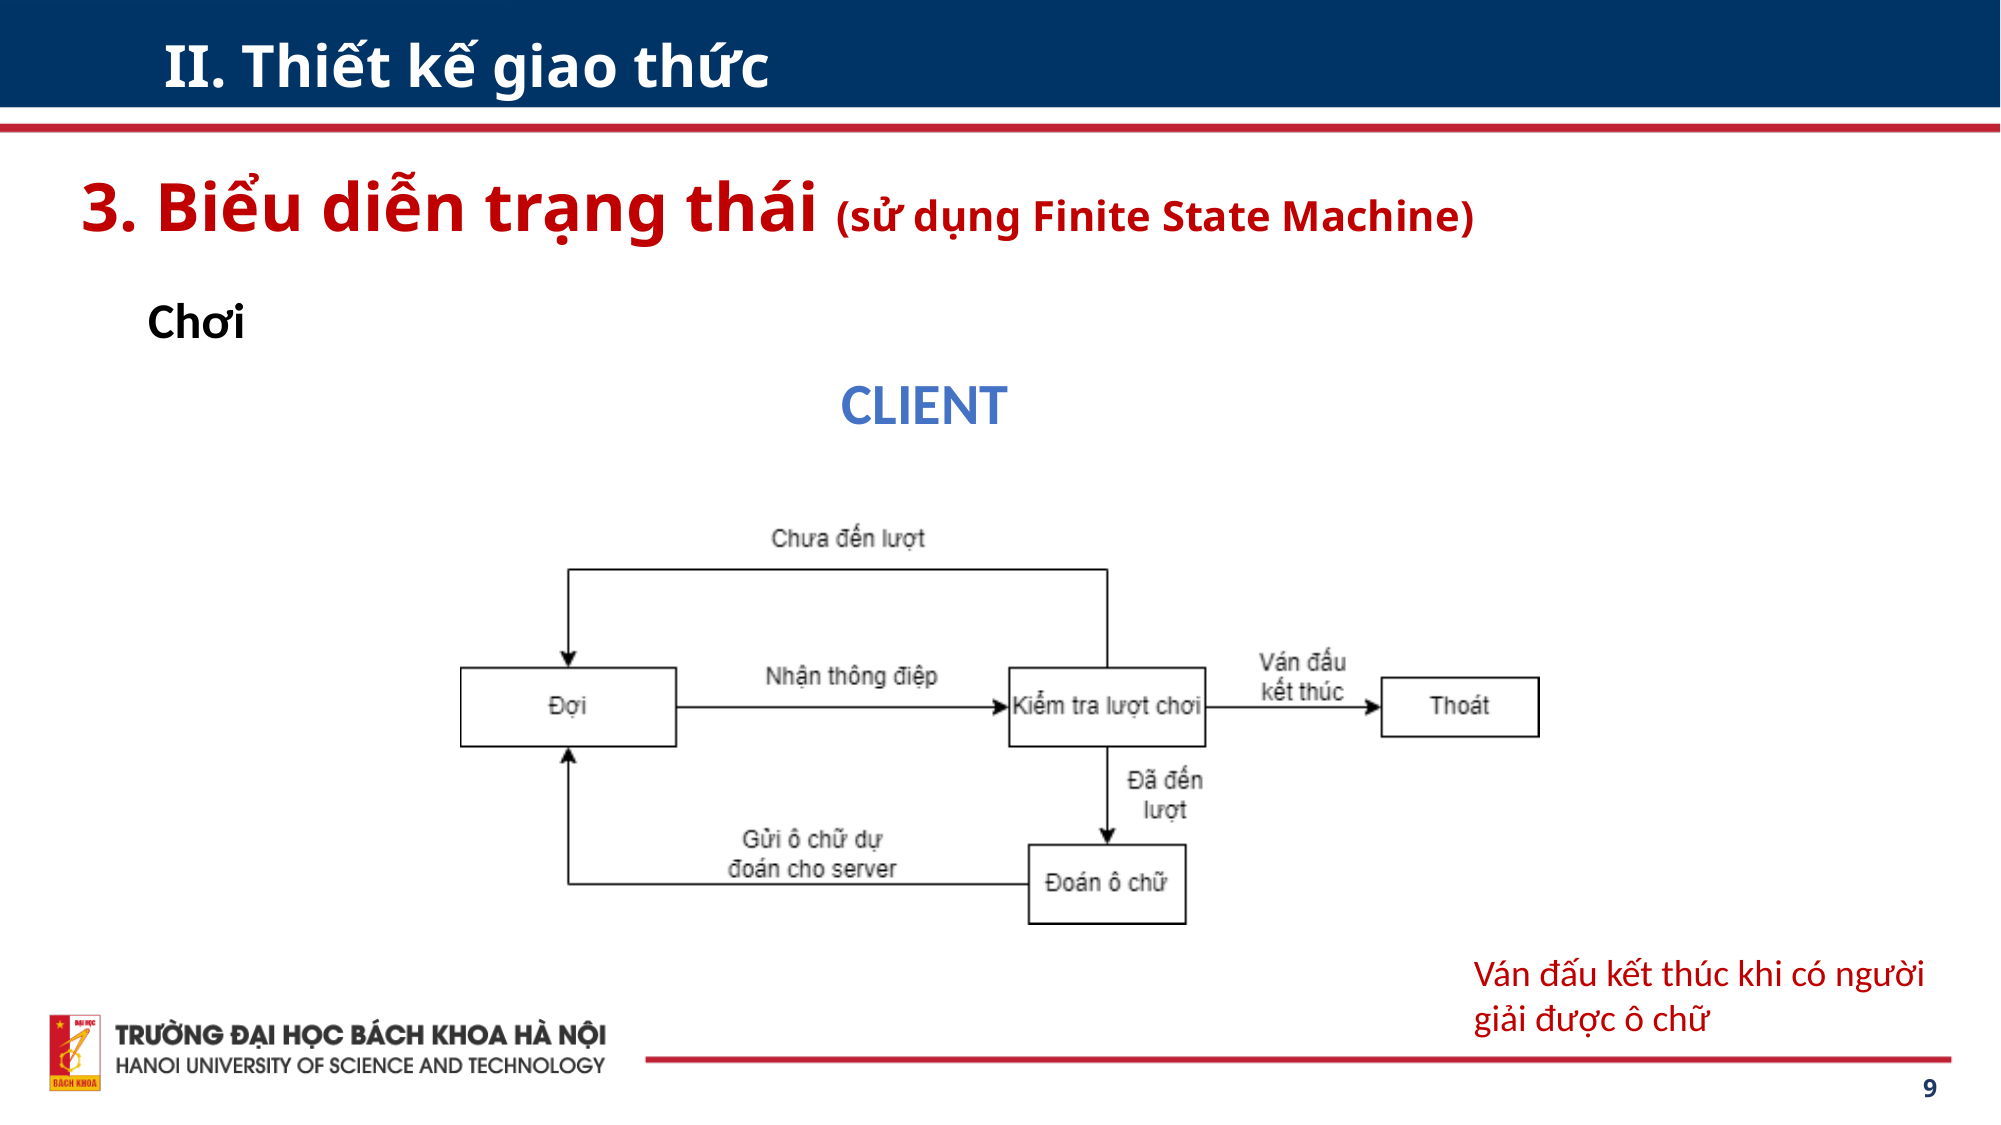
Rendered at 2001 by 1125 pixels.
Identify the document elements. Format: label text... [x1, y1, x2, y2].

picture [0, 0, 2001, 1125]
text_box Chơi [133, 280, 593, 356]
slide_number 9 [1502, 1065, 1953, 1125]
text_box Ván đấu kết thúc khi có người giải được ô chữ [1459, 941, 1967, 1047]
text_box CLIENT [827, 358, 1055, 444]
title II. Thiết kế giao thức [0, 30, 2000, 121]
text_box 3. Biểu diễn trạng thái (sử dụng Finite State Machine) [66, 166, 1815, 306]
